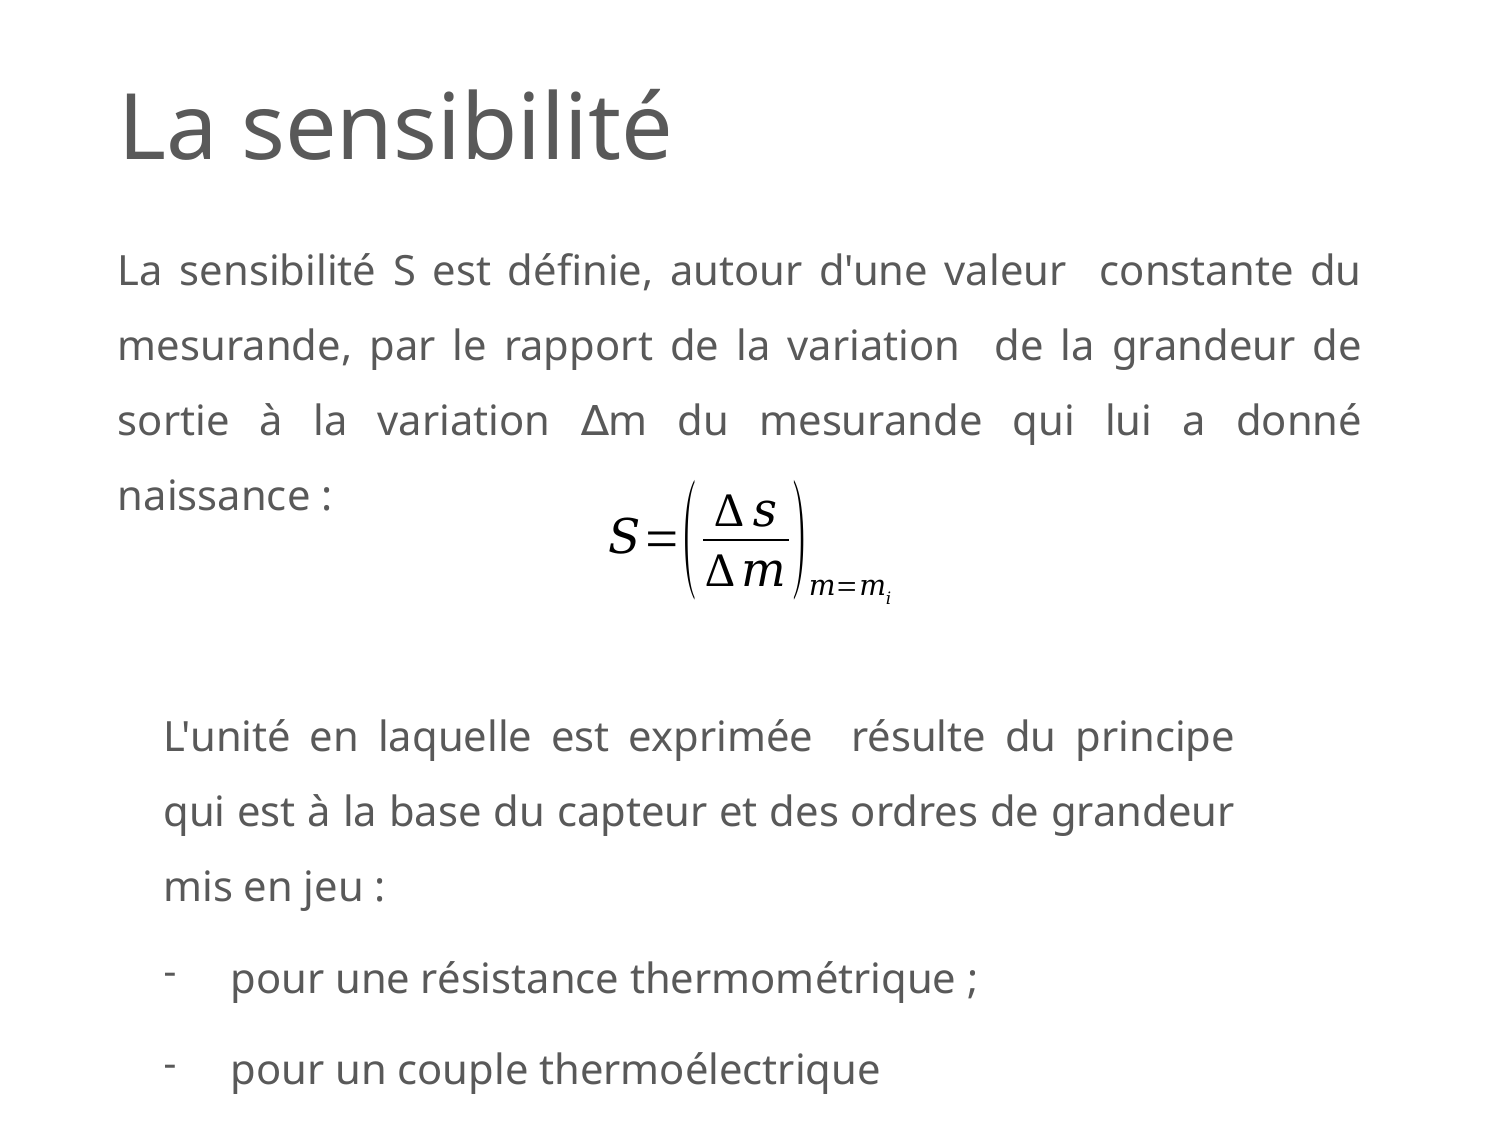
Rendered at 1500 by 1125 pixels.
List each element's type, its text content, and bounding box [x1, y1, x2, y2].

title La sensibilité [103, 49, 1397, 212]
